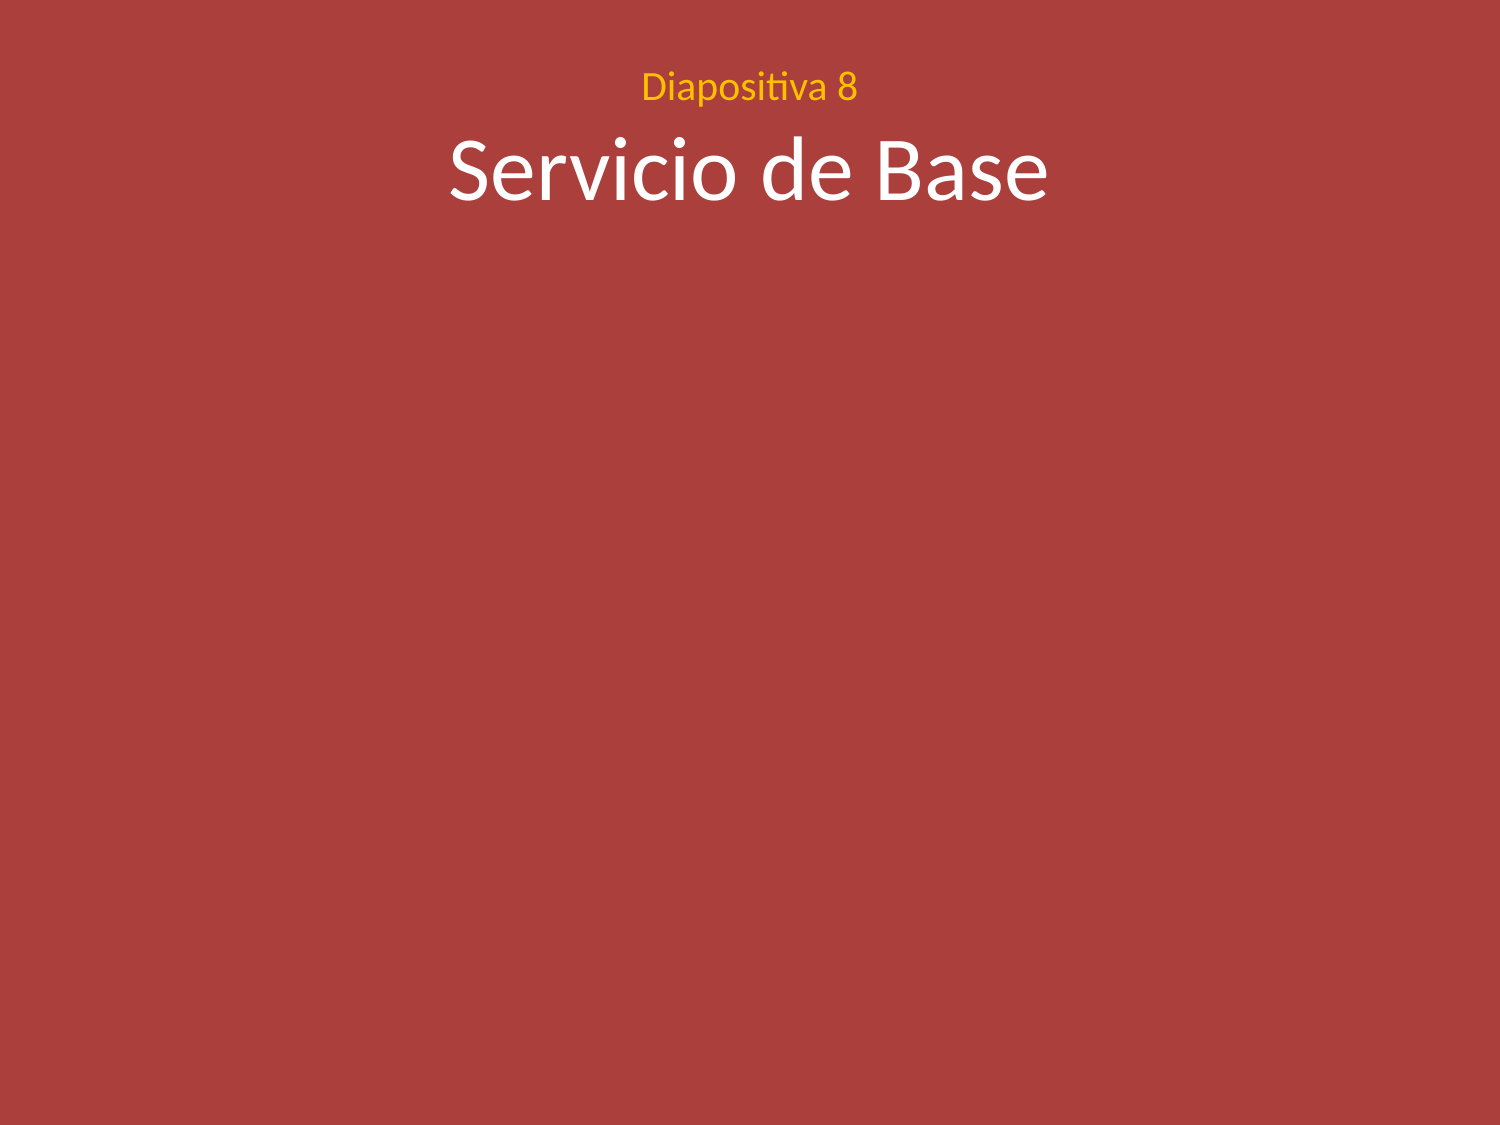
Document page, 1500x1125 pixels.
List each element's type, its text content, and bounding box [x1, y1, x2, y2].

title Diapositiva 8 Servicio de Base [75, 45, 1425, 233]
